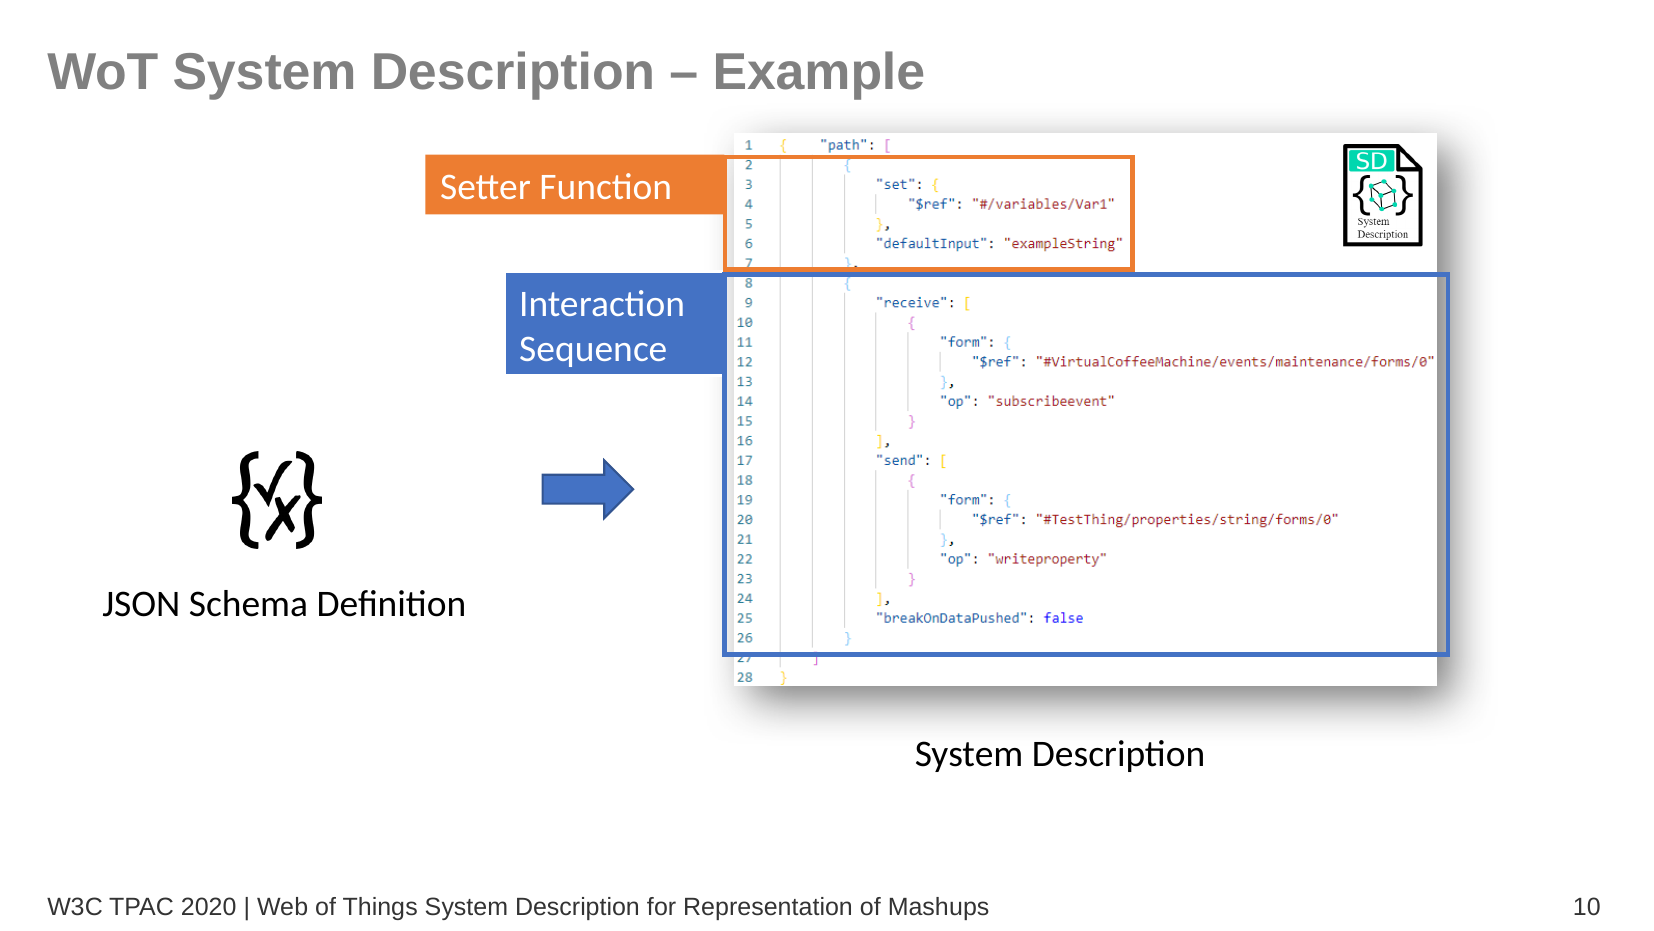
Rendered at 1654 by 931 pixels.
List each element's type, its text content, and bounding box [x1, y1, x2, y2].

text_box JSON Schema Definition [87, 571, 492, 631]
slide_number [1236, 881, 1608, 931]
picture [734, 133, 1437, 271]
text_box System Description [899, 721, 1271, 782]
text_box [425, 154, 1133, 270]
picture [734, 655, 1437, 686]
footer W3C TPAC 2020 | Web of Things System Description for Representation of Mashups [47, 881, 1220, 931]
title WoT System Description – Example [47, 39, 1552, 98]
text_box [504, 271, 1448, 655]
picture [232, 451, 322, 549]
